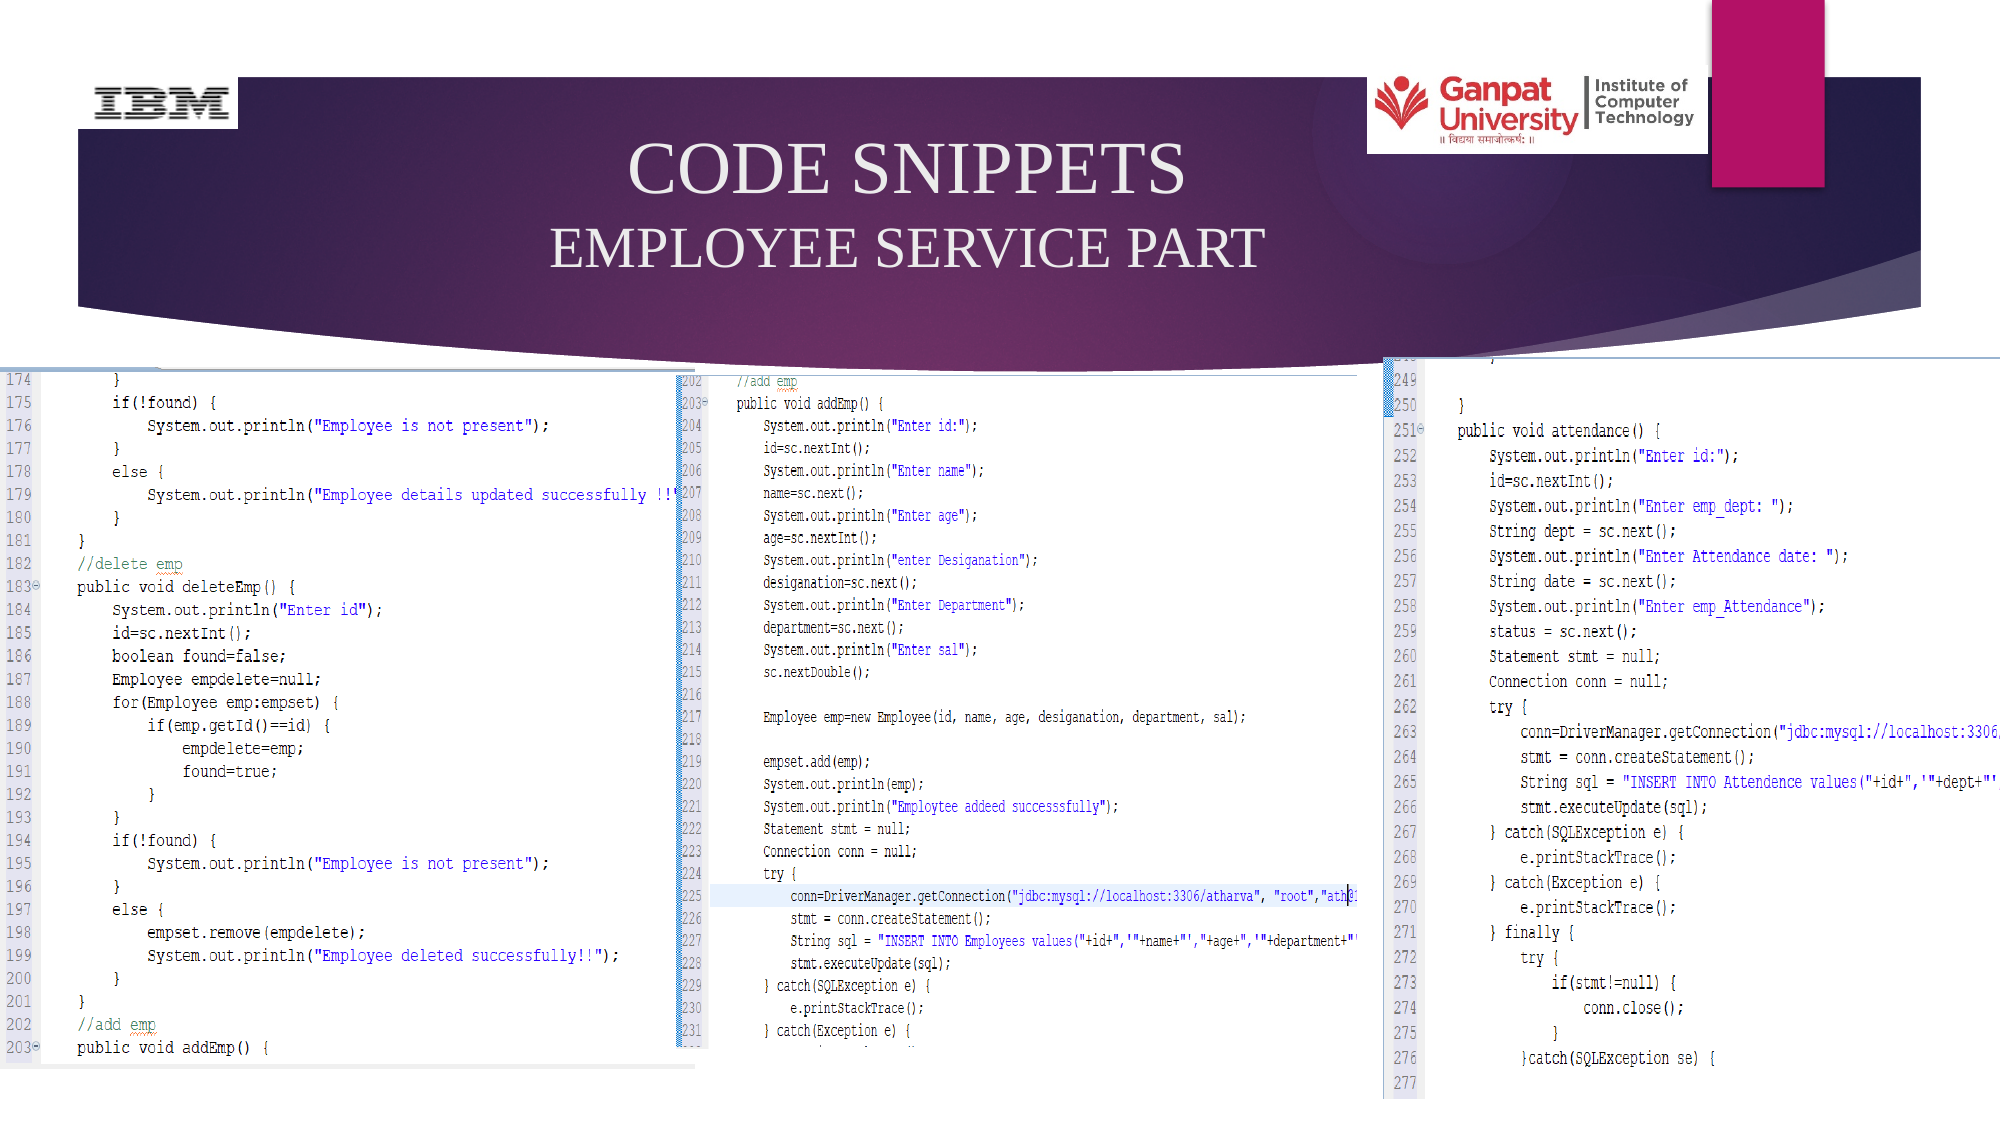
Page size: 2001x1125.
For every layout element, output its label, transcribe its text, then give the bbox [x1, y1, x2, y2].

picture [1367, 65, 1708, 155]
title CODE SNIPPETS EMPLOYEE SERVICE PART [189, 105, 1627, 293]
picture [1383, 357, 2000, 1100]
picture [78, 74, 238, 129]
picture [0, 367, 1357, 1069]
